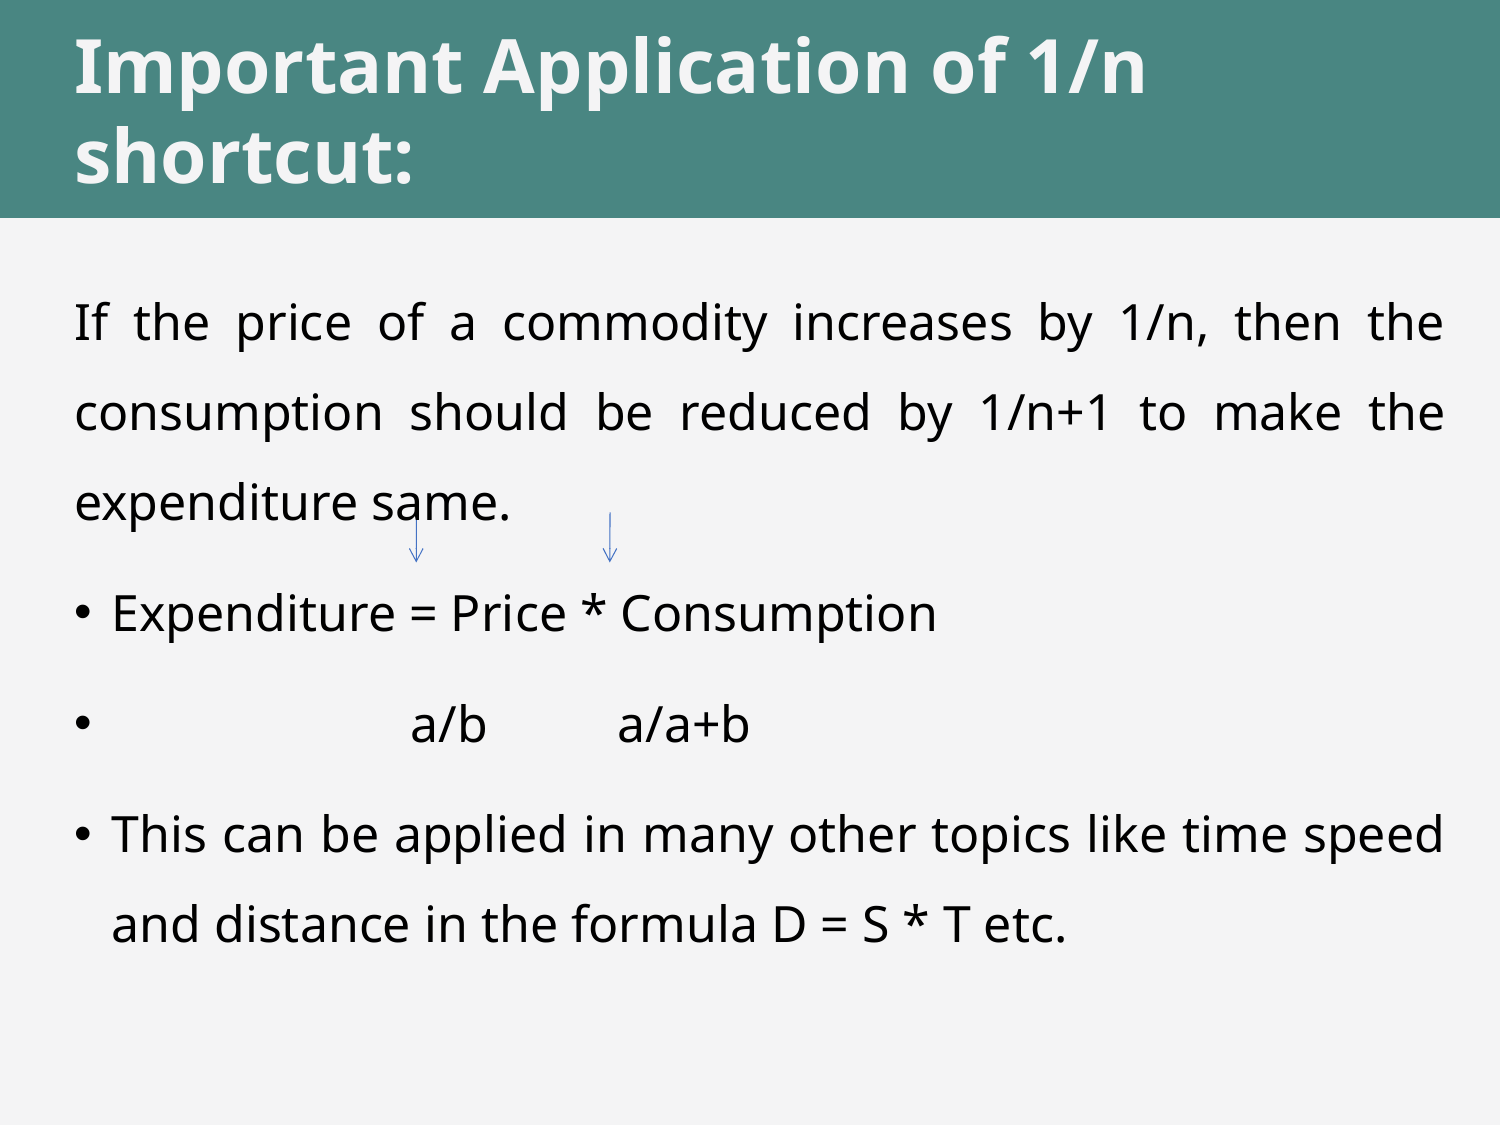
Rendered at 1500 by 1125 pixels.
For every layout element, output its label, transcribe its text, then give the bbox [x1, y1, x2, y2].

title Important Application of 1/n shortcut: [59, 0, 1462, 218]
list If the price of a commodity increases by 1/n, then the consumption should be reduced by 1/n+1 to make the expenditure same. Expenditure = Price * Consumption a/b a/a+b This can be applied in many other topics like time speed and distance in the formula D = S * T etc. [59, 252, 1462, 961]
